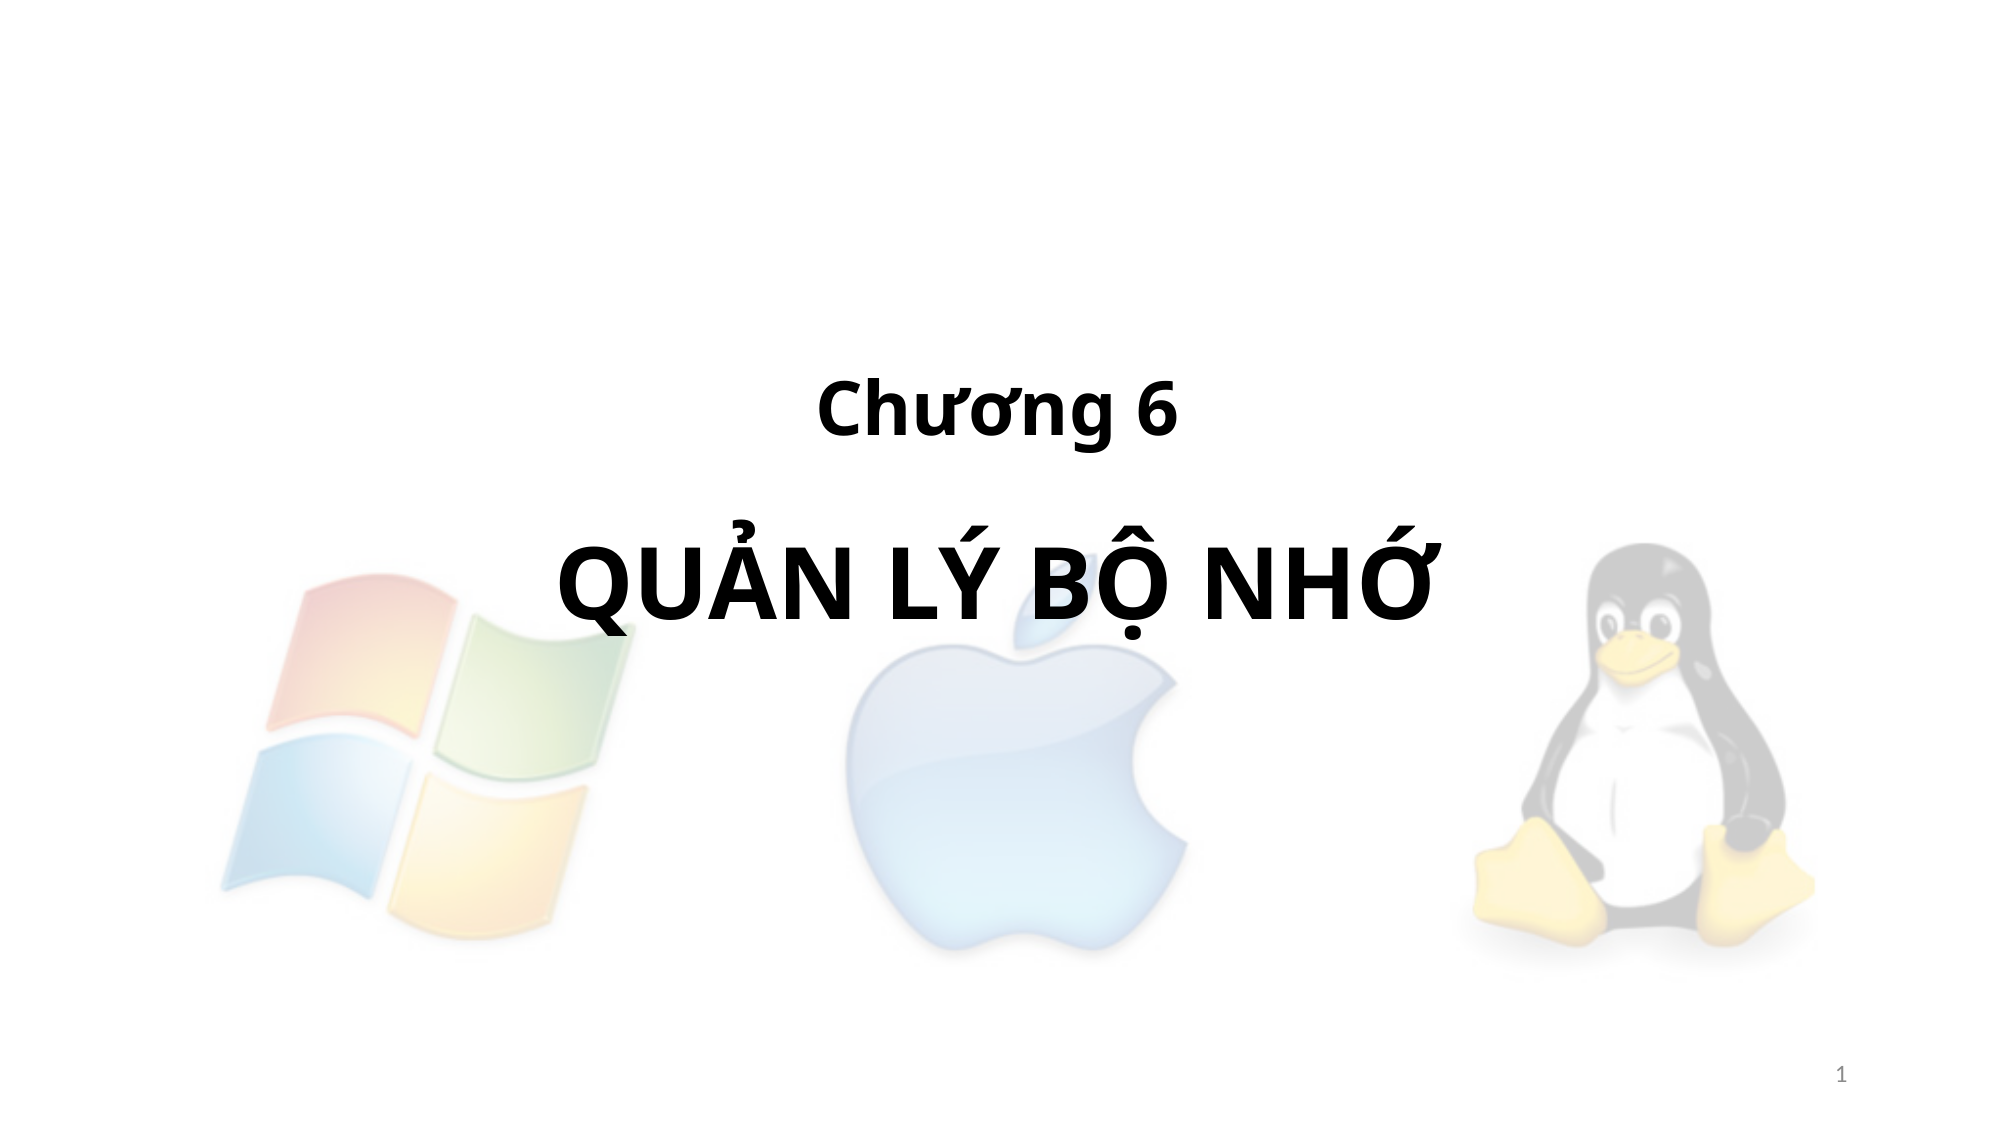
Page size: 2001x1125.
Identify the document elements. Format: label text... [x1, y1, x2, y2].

title Chương 6 QUẢN LÝ BỘ NHỚ [247, 363, 1748, 649]
slide_number 1 [1412, 1042, 1863, 1103]
subtitle [249, 590, 1750, 863]
